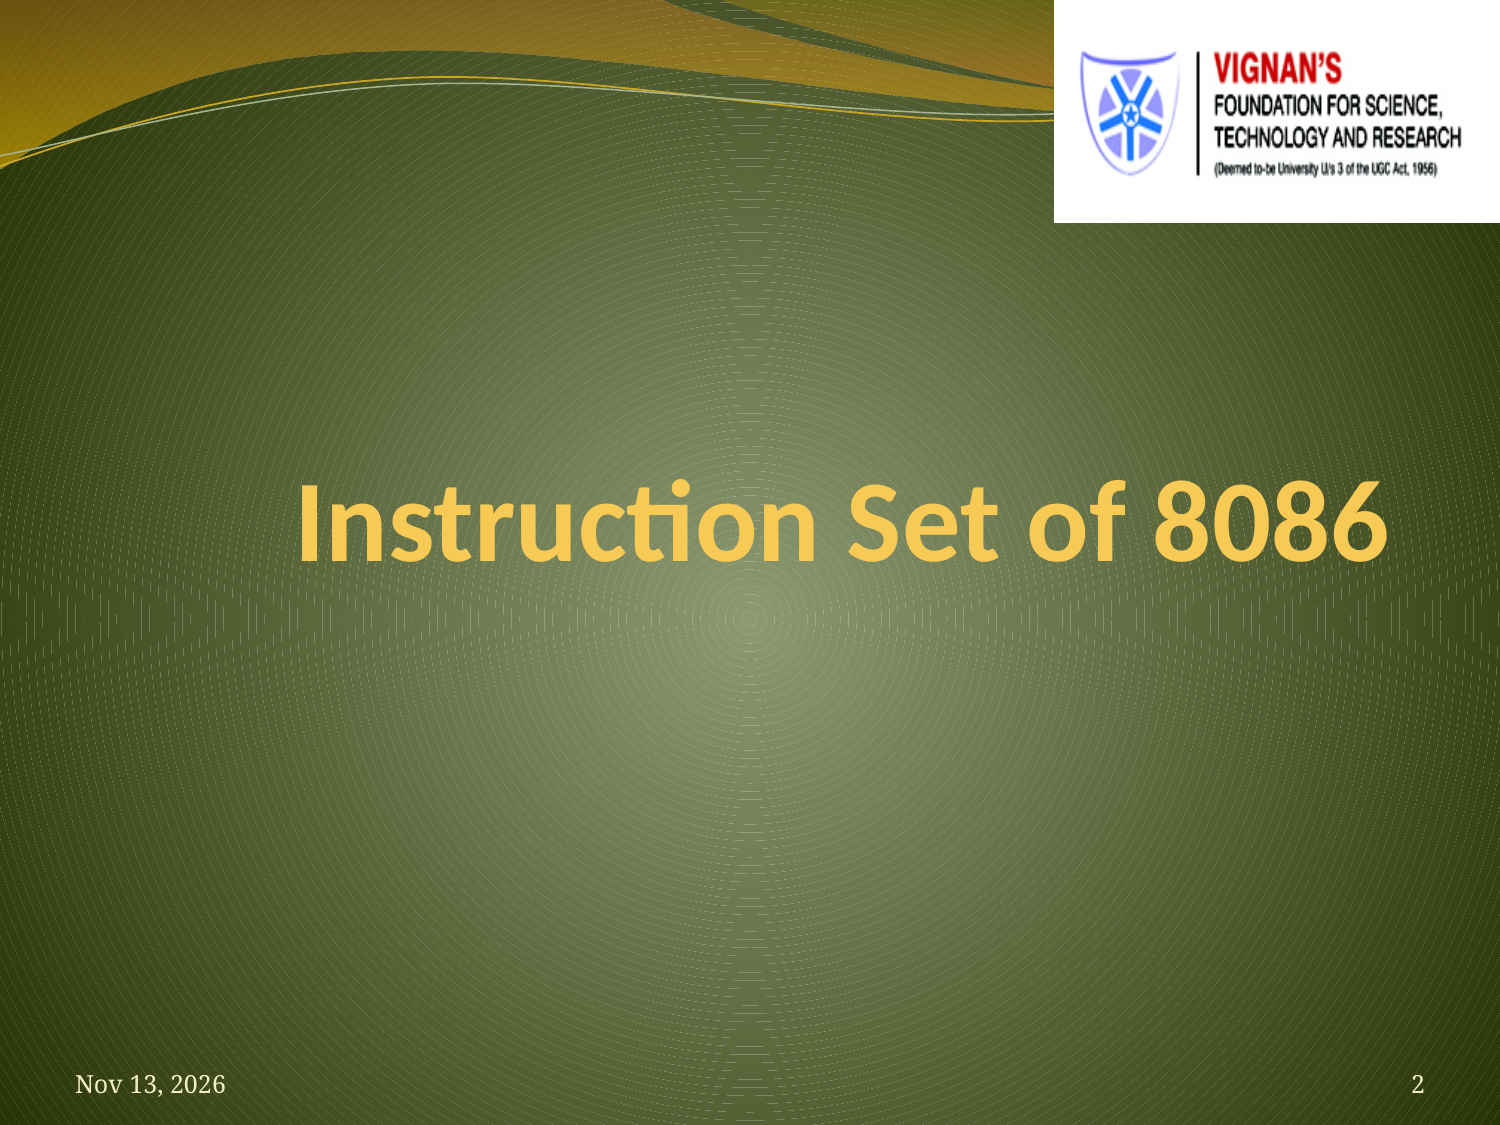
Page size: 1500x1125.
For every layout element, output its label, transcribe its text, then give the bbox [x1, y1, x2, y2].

slide_number 2 [1299, 1042, 1425, 1103]
picture [1054, 0, 1500, 223]
title Instruction Set of 8086 [105, 421, 1395, 586]
slide_number 7-Jan-19 [75, 1042, 425, 1103]
